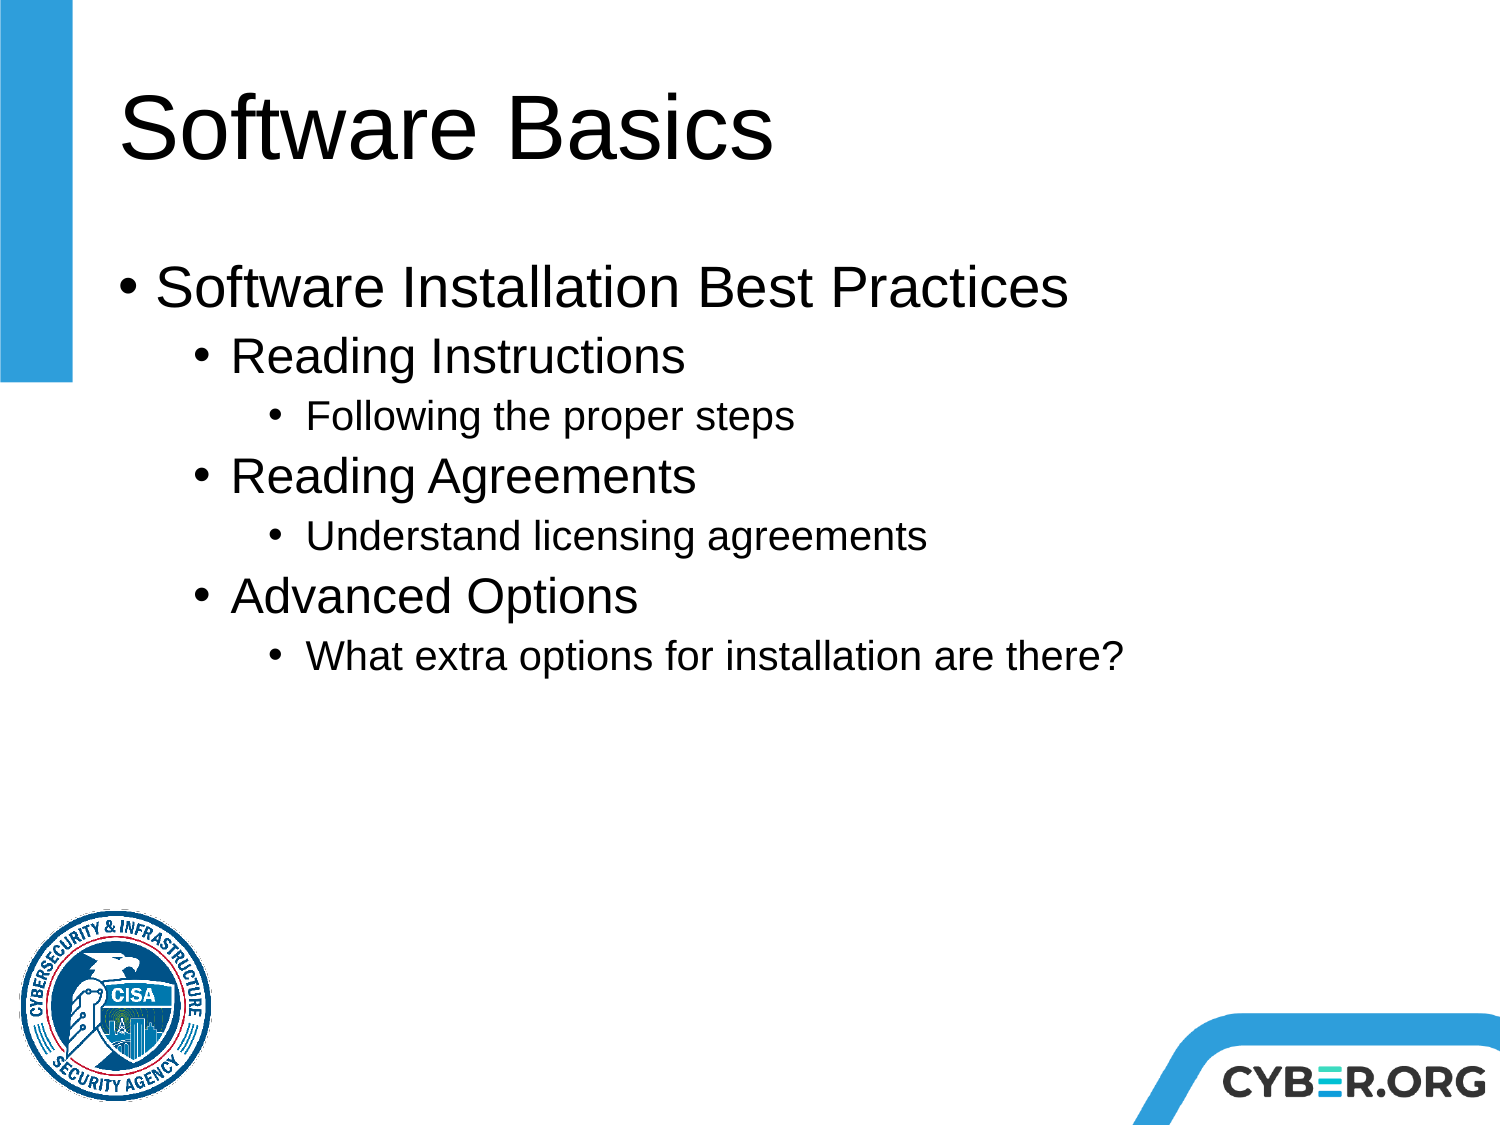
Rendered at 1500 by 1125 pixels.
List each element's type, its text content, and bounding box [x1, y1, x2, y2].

list Software Installation Best Practices Reading Instructions Following the proper steps Reading Agreements Understand licensing agreements Advanced Options What extra options for installation are there? [103, 249, 1168, 992]
picture [0, 0, 1500, 1125]
title Software Basics [103, 59, 1397, 199]
